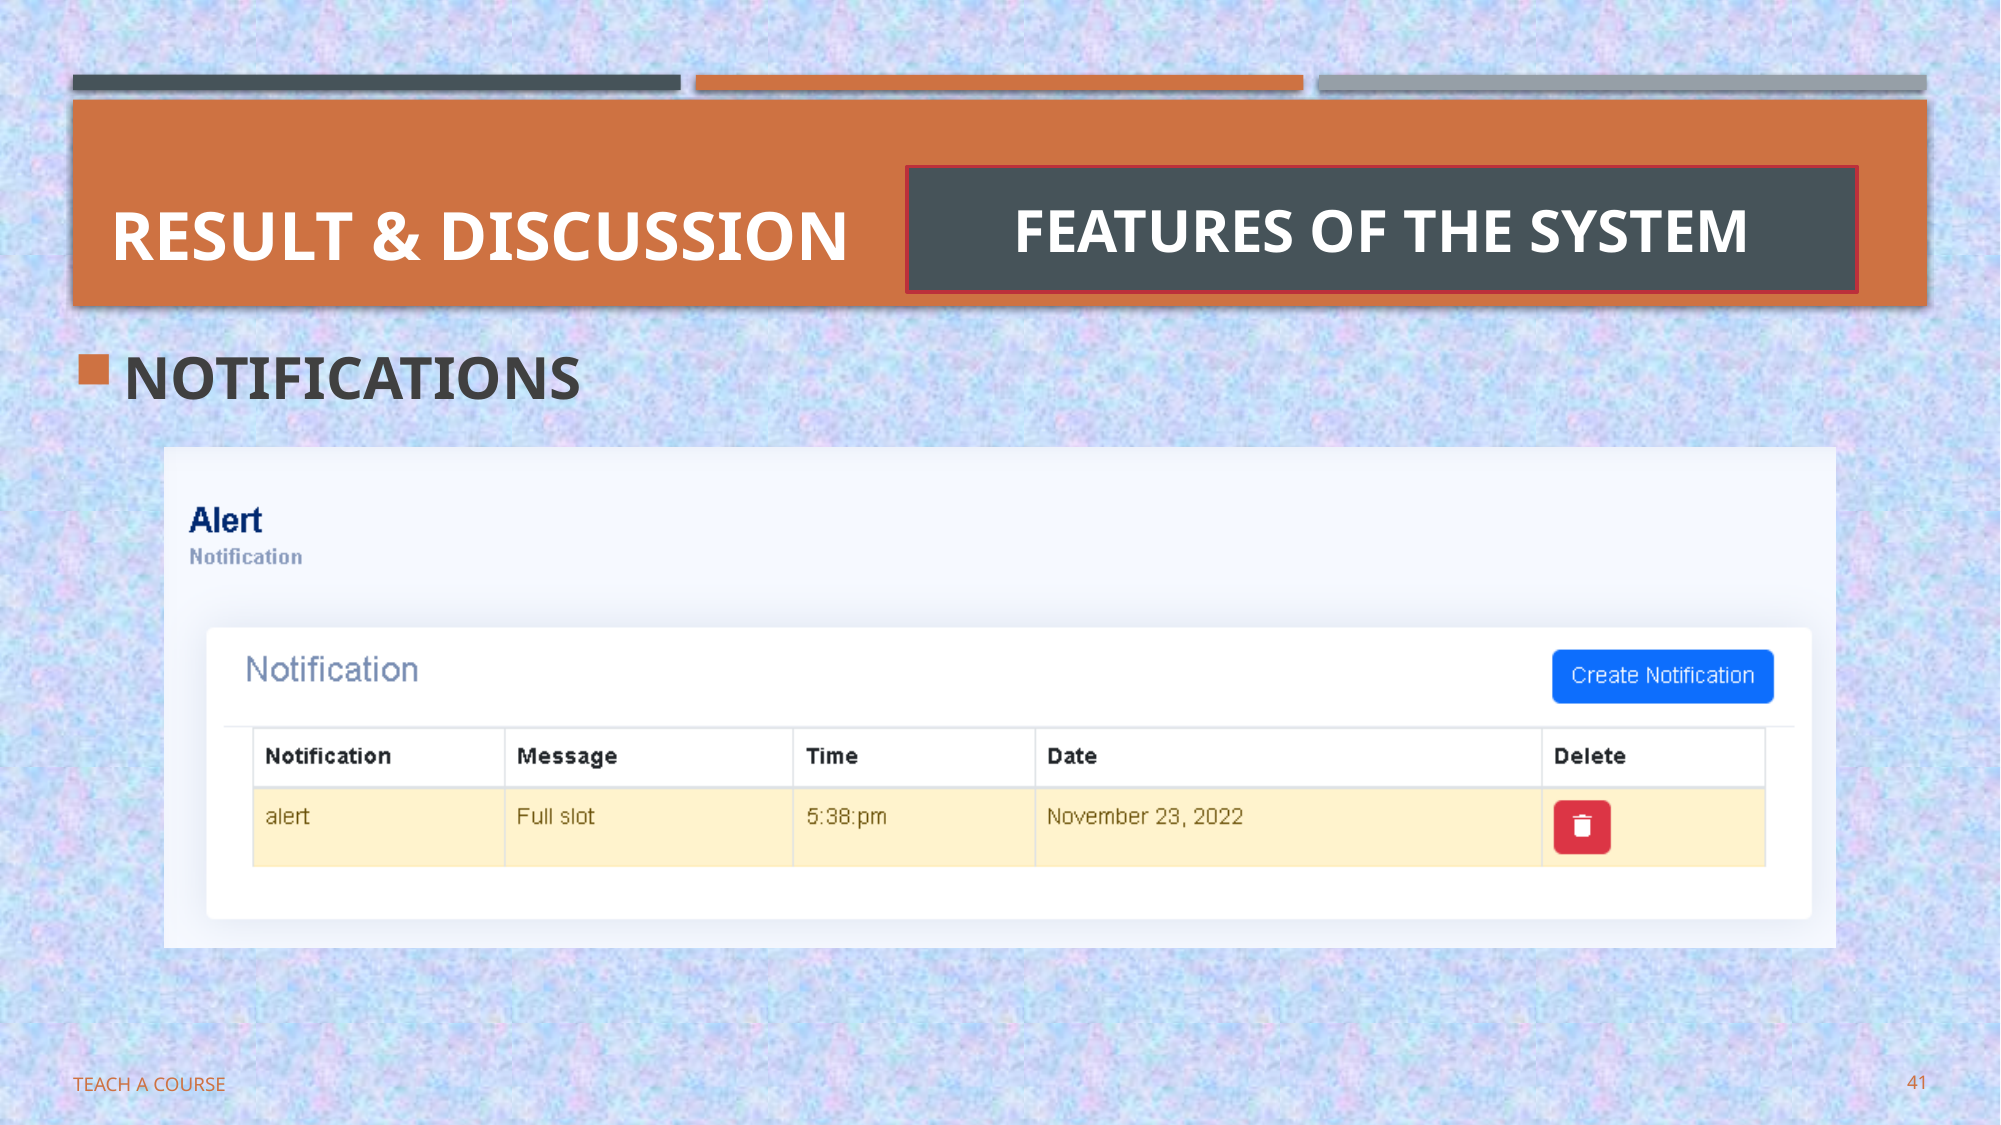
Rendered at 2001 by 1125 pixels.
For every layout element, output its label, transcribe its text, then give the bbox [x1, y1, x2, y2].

text_box NOTIFICATIONS [58, 305, 1158, 448]
footer Teach a Course [58, 1053, 1177, 1114]
picture [0, 0, 2001, 1125]
title RESULT & DISCUSSION [95, 119, 1905, 282]
text_box FEATURES OF THE SYSTEM [905, 165, 1859, 294]
slide_number 41 [1770, 1053, 1944, 1114]
